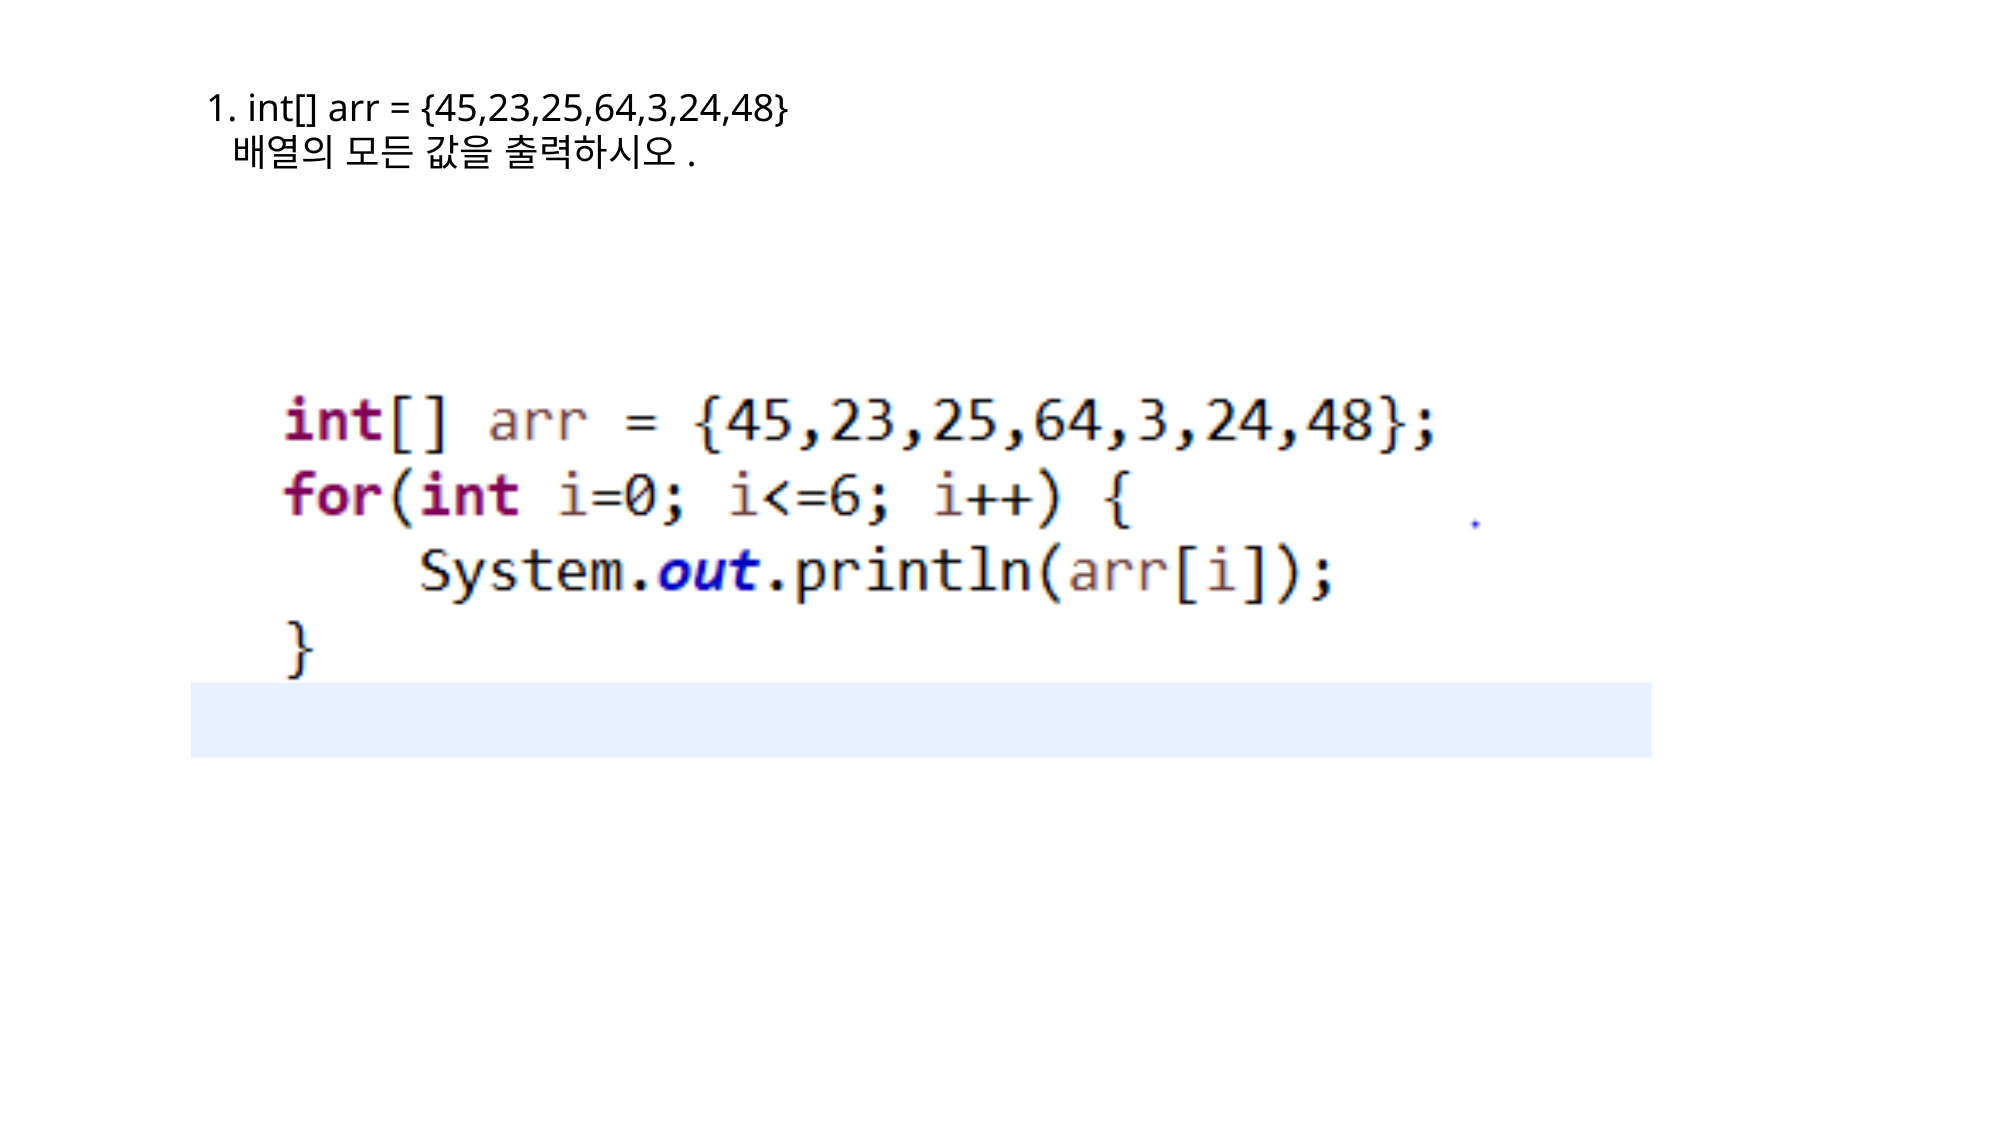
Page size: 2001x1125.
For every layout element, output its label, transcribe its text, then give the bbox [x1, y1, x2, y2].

text_box 1. int[] arr = {45,23,25,64,3,24,48} 배열의 모든 값을 출력하시오. [191, 76, 1192, 182]
picture [191, 349, 1652, 776]
